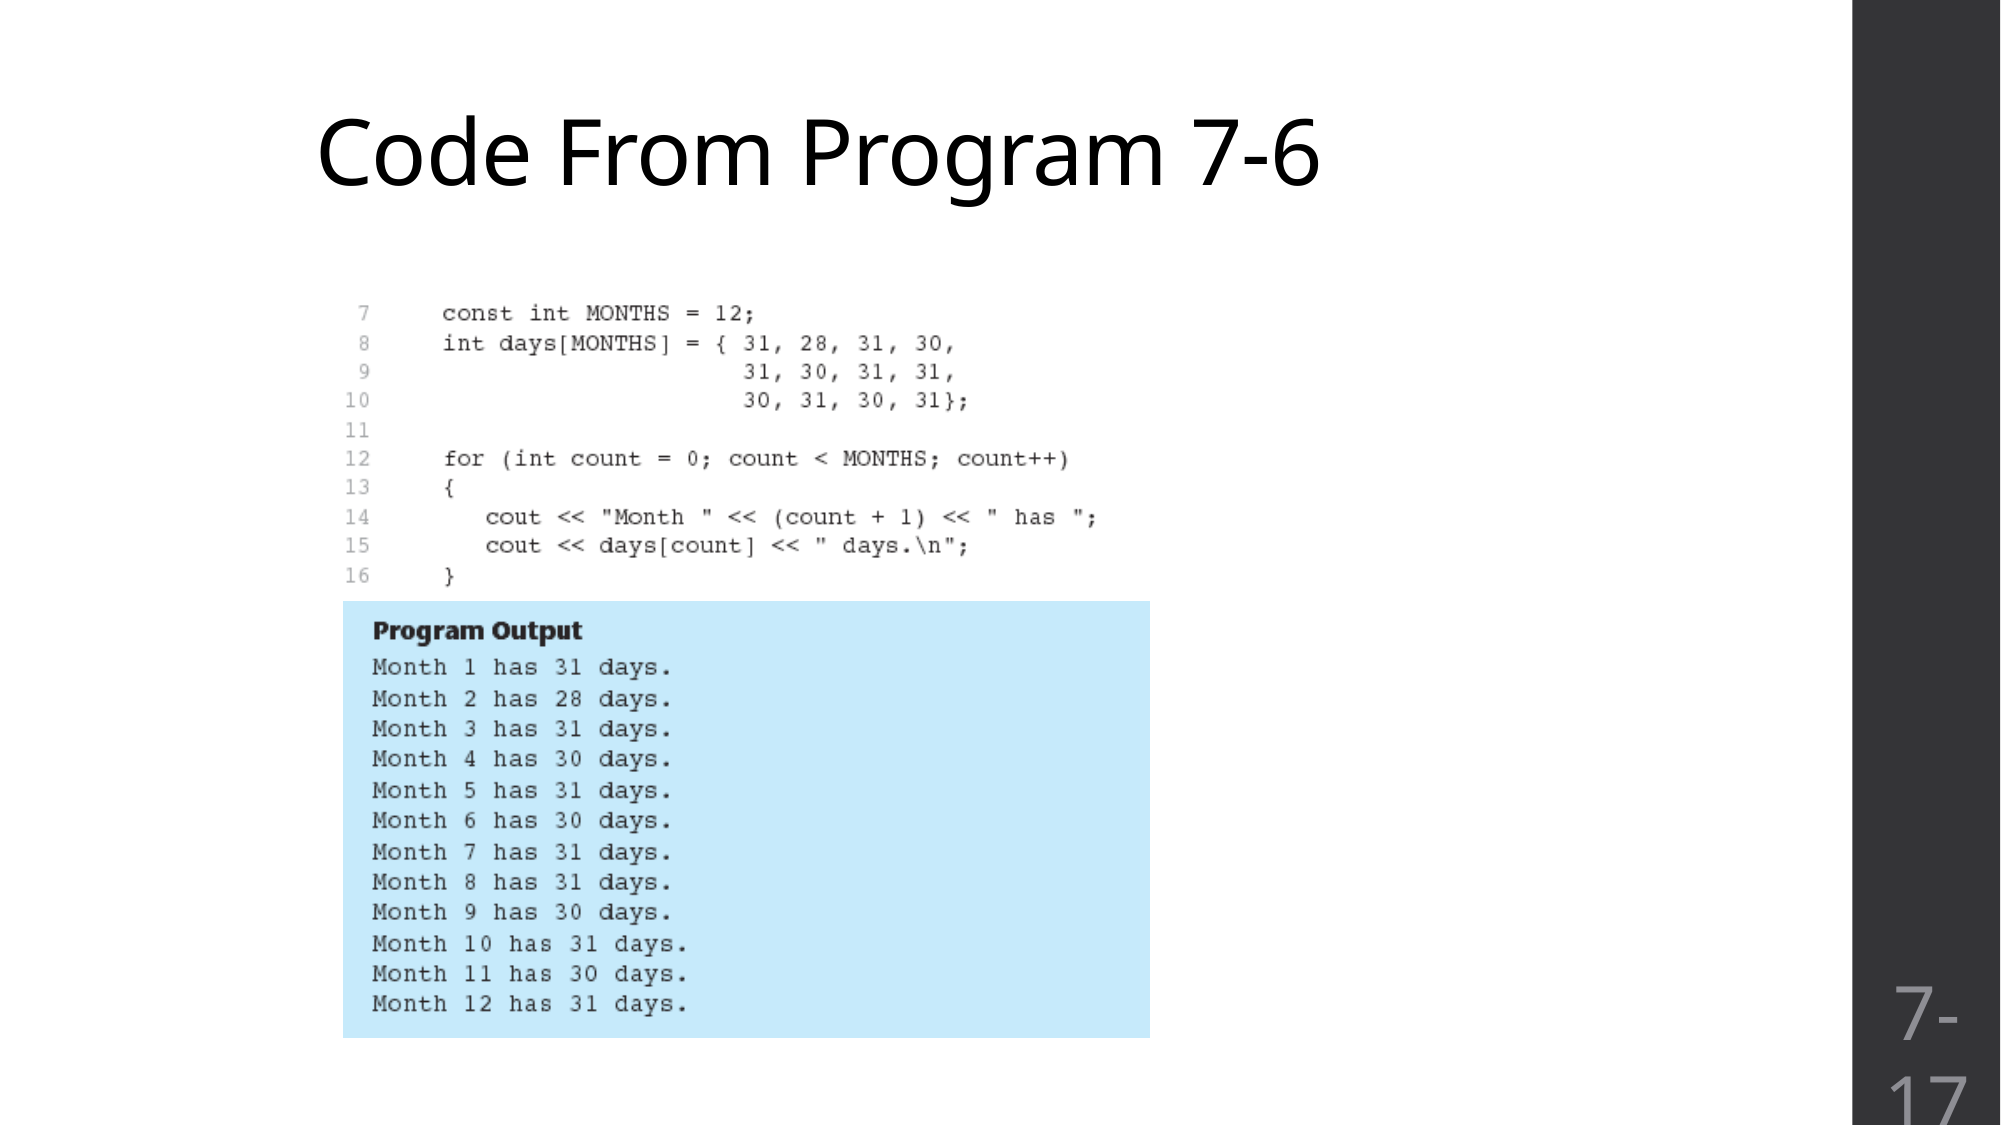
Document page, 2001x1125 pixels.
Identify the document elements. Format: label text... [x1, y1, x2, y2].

picture [337, 299, 1106, 593]
picture [342, 600, 1151, 1038]
title Code From Program 7-6 [300, 24, 1650, 213]
slide_number 7-17 [1852, 1012, 2000, 1110]
